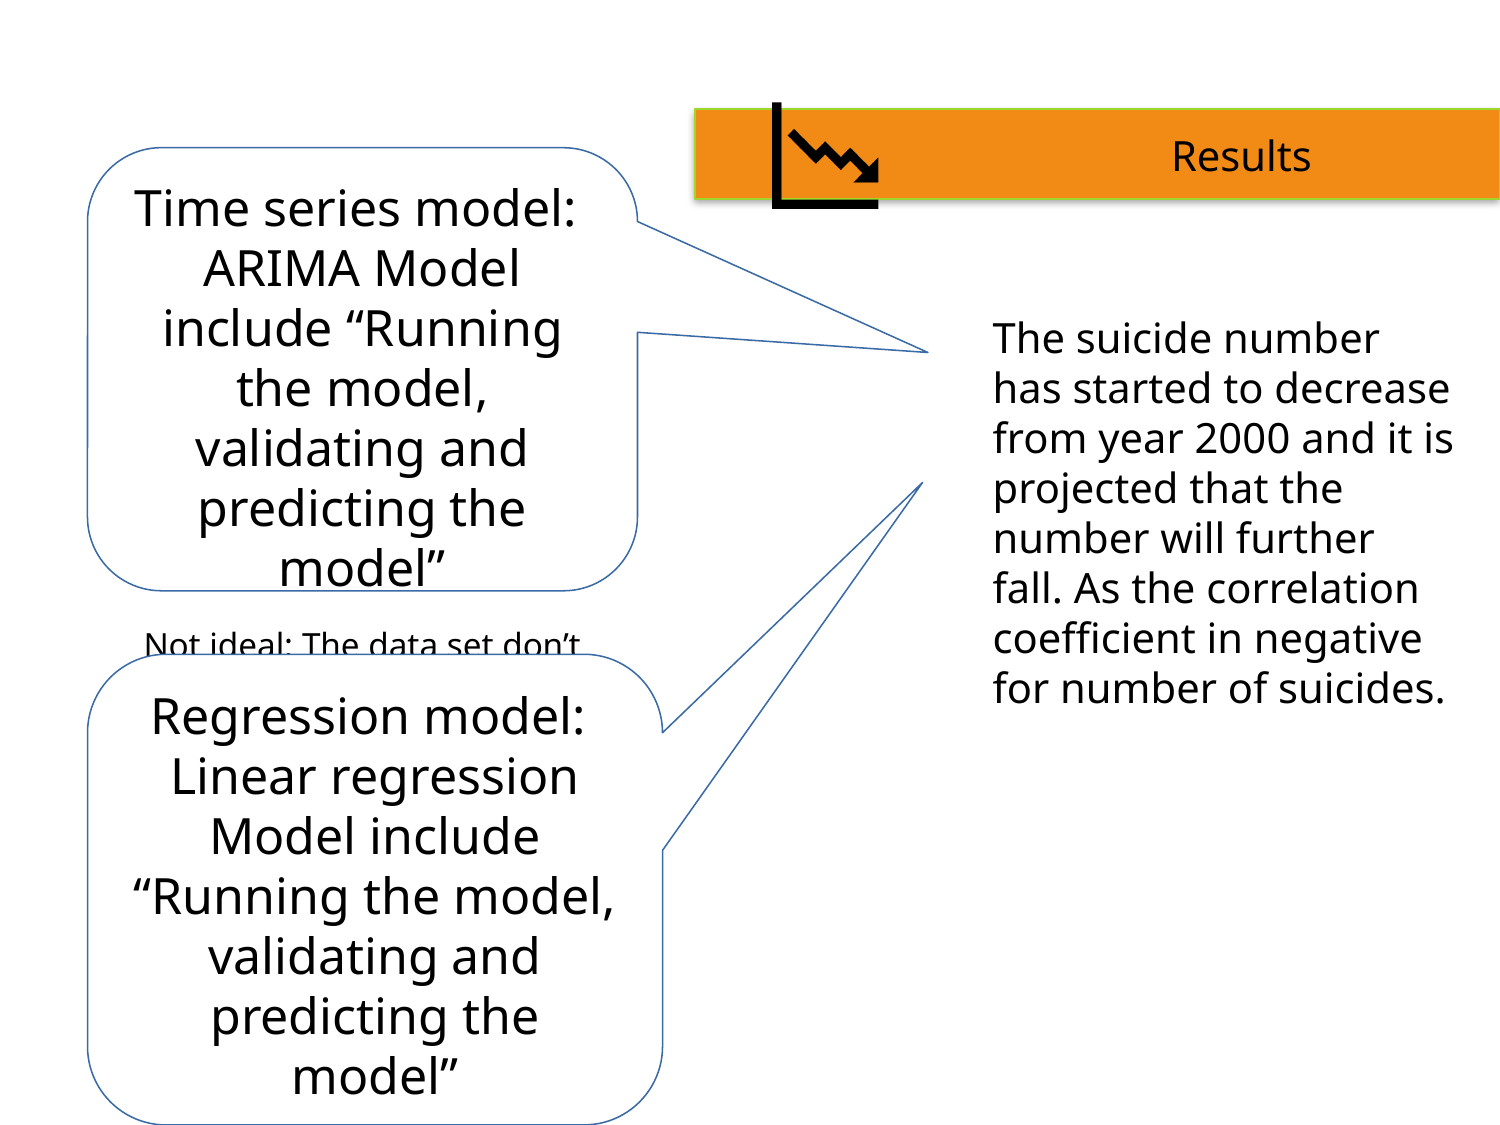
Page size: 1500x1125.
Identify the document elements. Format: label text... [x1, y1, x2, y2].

picture [749, 79, 901, 231]
text_box The suicide number has started to decrease from year 2000 and it is projected that the number will further fall. As the correlation coefficient in negative for number of suicides. [978, 304, 1471, 720]
text_box Regression model: Linear regression Model include “Running the model, validating and predicting the model” Ideal: The data set has the linear decreasing trend [87, 482, 923, 1125]
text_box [904, 108, 1500, 200]
text_box Time series model: ARIMA Model include “Running the model, validating and predicting the model” Not ideal: The data set don’t have enough frequency data [87, 147, 928, 591]
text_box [694, 108, 744, 200]
